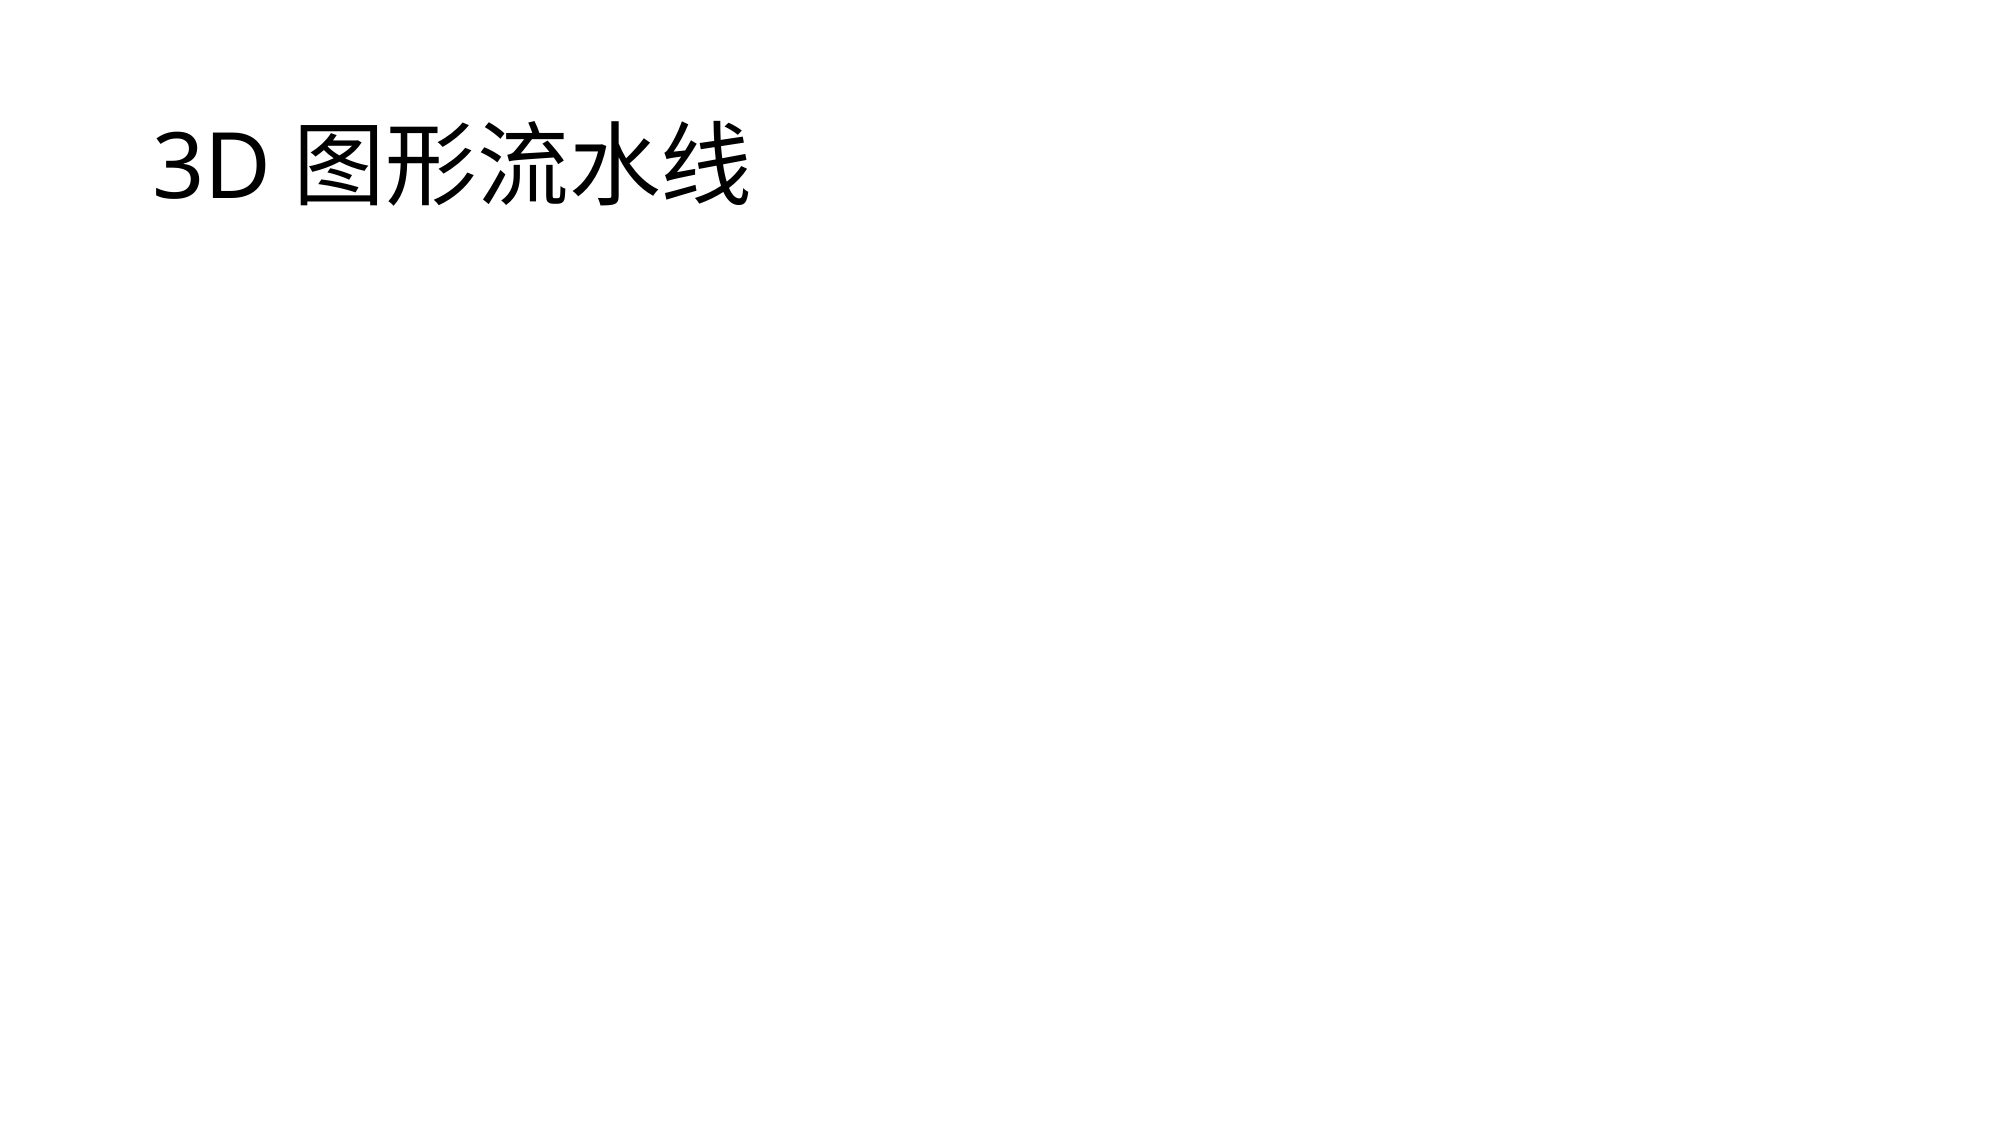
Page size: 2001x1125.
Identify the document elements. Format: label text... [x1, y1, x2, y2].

title 3D图形流水线 [137, 59, 1863, 278]
